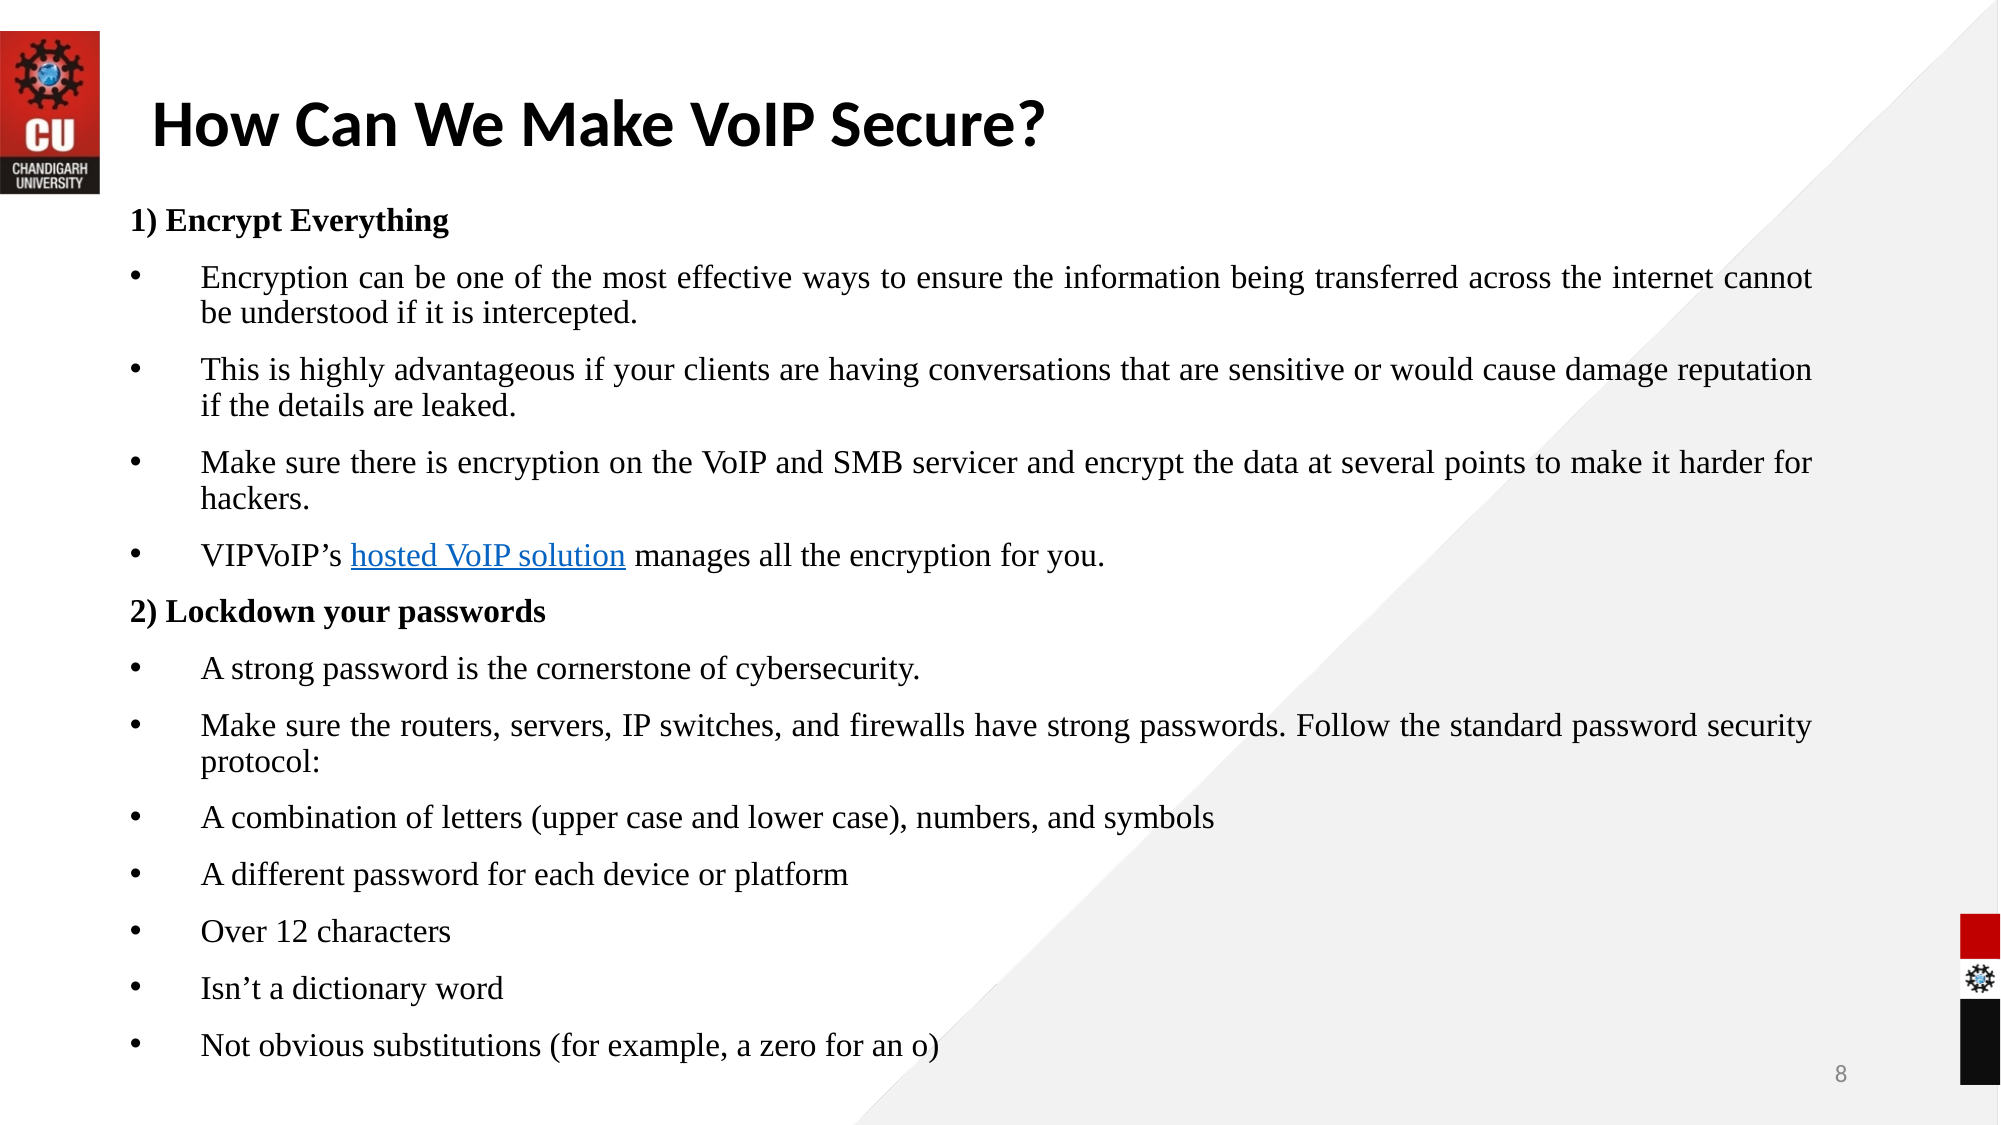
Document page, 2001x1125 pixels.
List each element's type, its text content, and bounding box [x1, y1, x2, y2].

slide_number 8 [1412, 1042, 1863, 1103]
list 1) Encrypt Everything Encryption can be one of the most effective ways to ensure the information being transferred across the internet cannot be understood if it is intercepted. This is highly advantageous if your clients are having conversations that are sensitive or would cause damage reputation if the details are leaked. Make sure there is encryption on the VoIP and SMB servicer and encrypt the data at several points to make it harder for hackers. VIPVoIP’s hosted VoIP solution manages all the encryption for you. 2) Lockdown your passwords A strong password is the cornerstone of cybersecurity. Make sure the routers, servers, IP switches, and firewalls have strong passwords. Follow the standard password security protocol: A combination of letters (upper case and lower case), numbers, and symbols A different password for each device or platform Over 12 characters Isn’t a dictionary word Not obvious substitutions (for example, a zero for an o) [110, 195, 1831, 952]
title How Can We Make VoIP Secure? [137, 75, 1375, 195]
picture [0, 0, 2001, 1125]
